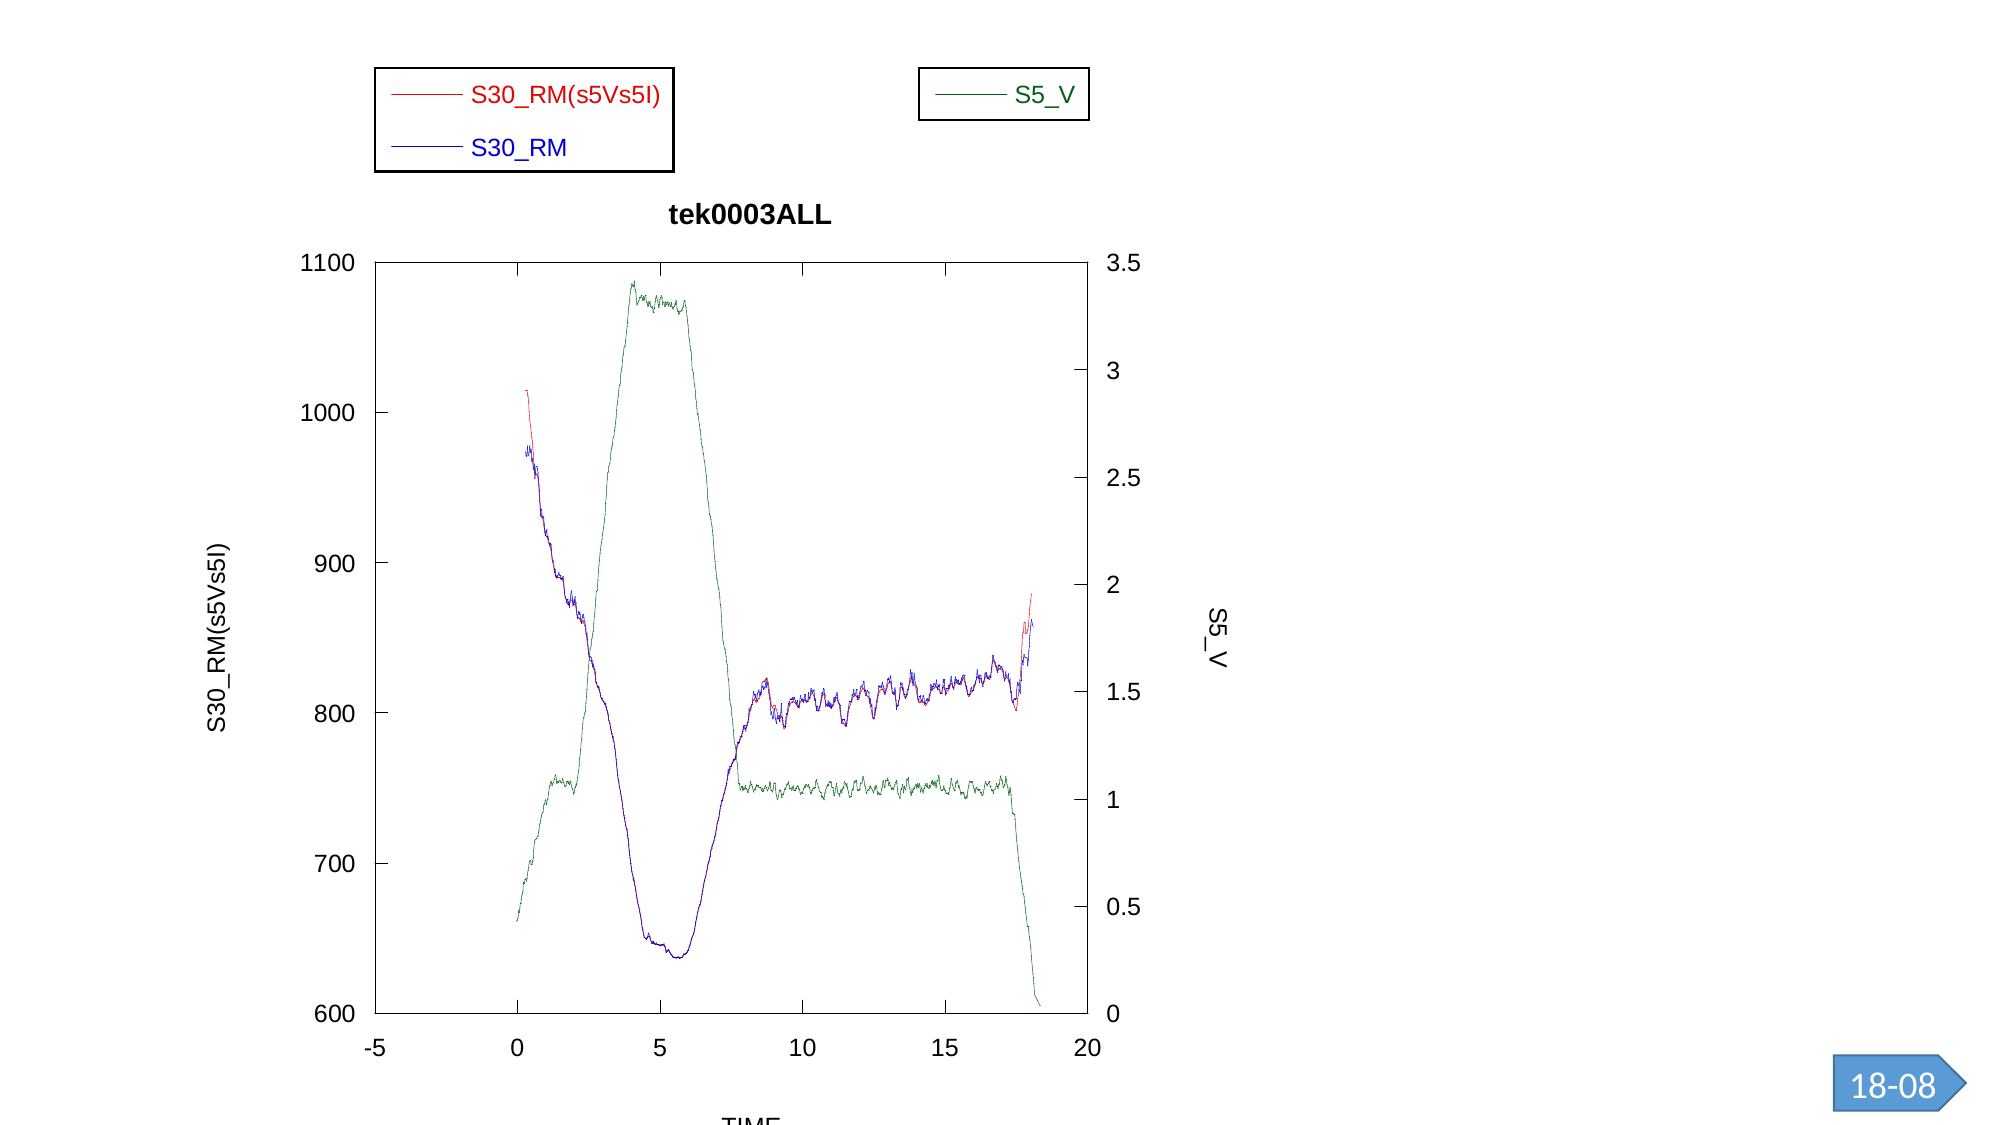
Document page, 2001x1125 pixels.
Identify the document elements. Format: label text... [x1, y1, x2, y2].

picture [191, 57, 1245, 1125]
text_box 18-08 [1832, 1054, 1968, 1112]
